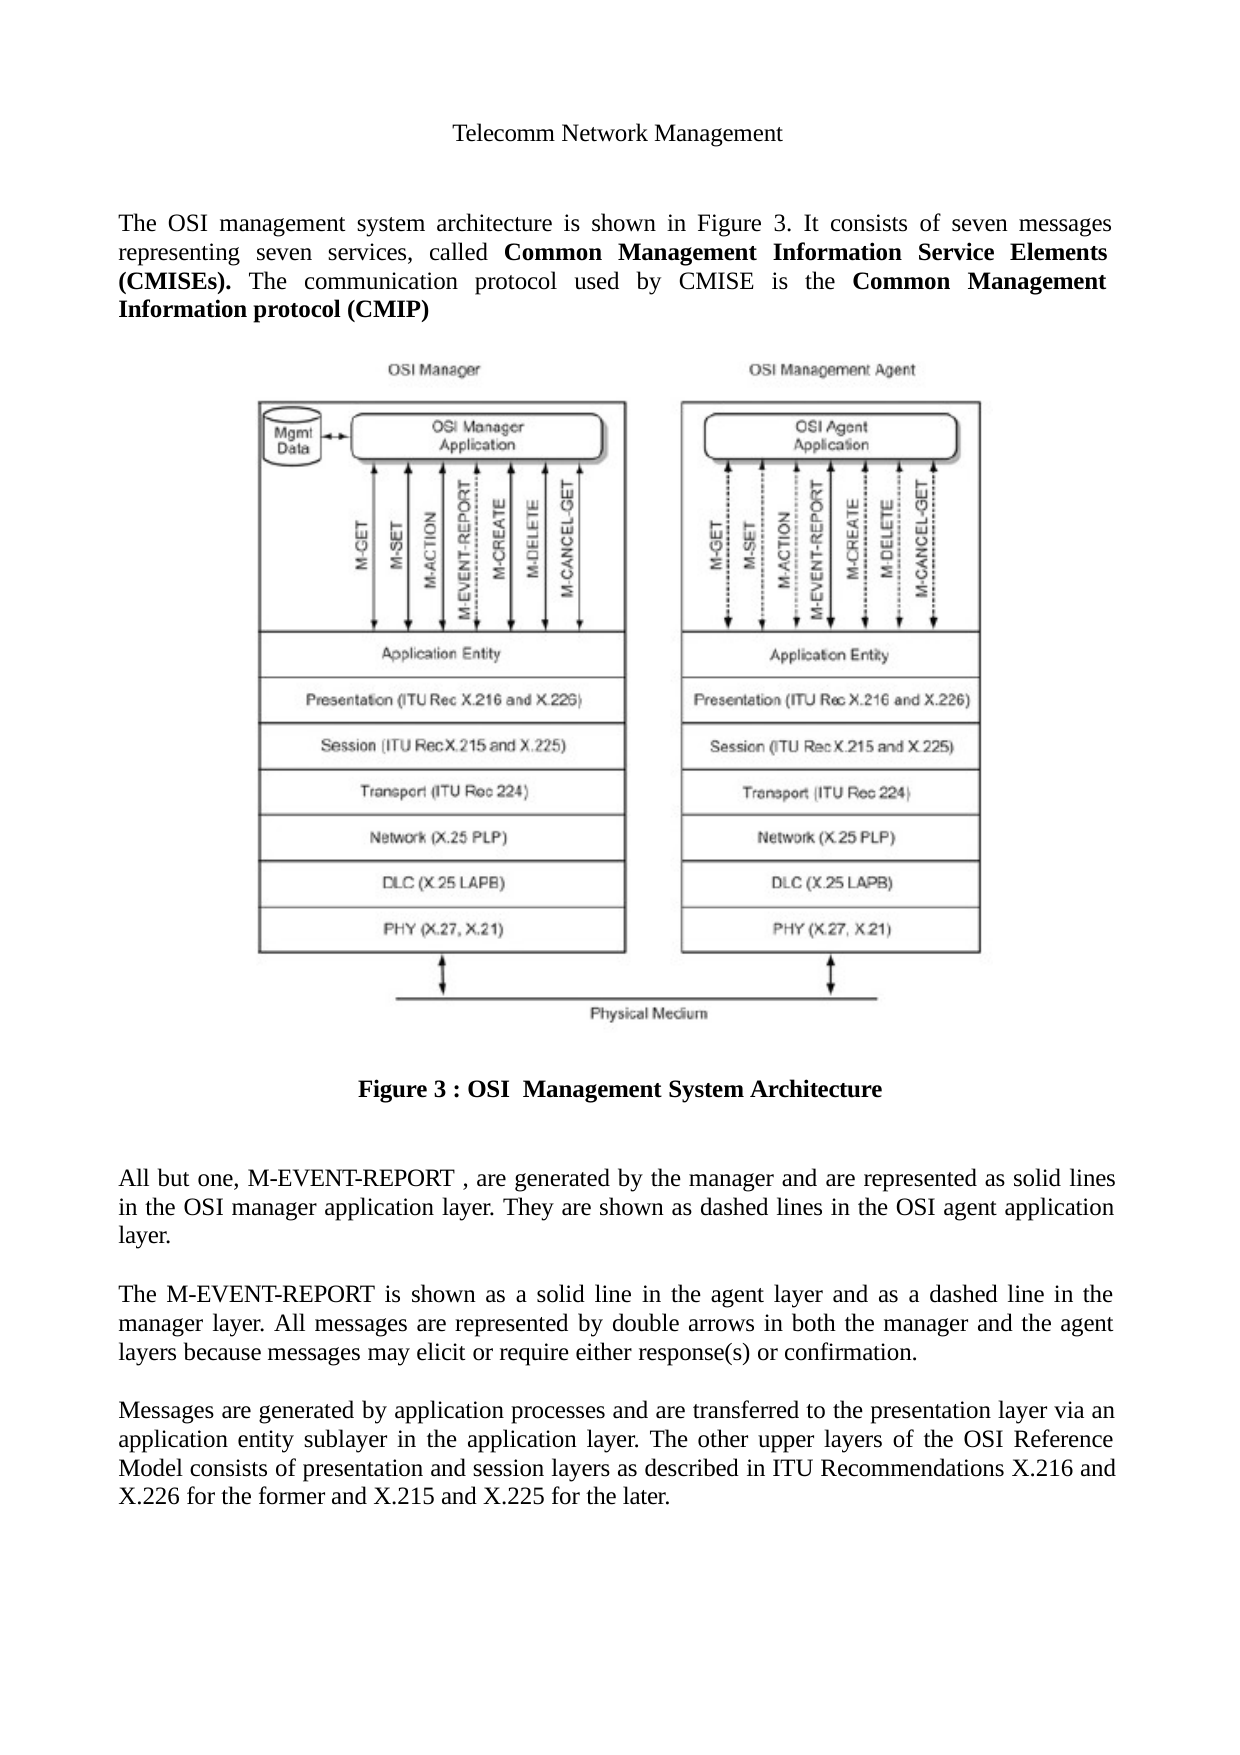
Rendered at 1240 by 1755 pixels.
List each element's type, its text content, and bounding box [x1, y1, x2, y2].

picture [255, 360, 993, 1034]
text_box Telecomm Network Management The OSI management system architecture is shown in Figure 3. It consists of seven messages representing seven services, called Common Management Information Service Elements (CMISEs). The communication protocol used by CMISE is the Common Management Information protocol (CMIP) [116, 114, 1125, 323]
text_box Figure 3 : OSI Management System Architecture All but one, M-EVENT-REPORT , are generated by the manager and are represented as solid lines in the OSI manager application layer. They are shown as dashed lines in the OSI agent application layer. The M-EVENT-REPORT is shown as a solid line in the agent layer and as a dashed line in the manager layer. All messages are represented by double arrows in both the manager and the agent layers because messages may elicit or require either response(s) or confirmation. Messages are generated by application processes and are transferred to the presentation layer via an application entity sublayer in the application layer. The other upper layers of the OSI Reference Model consists of presentation and session layers as described in ITU Recommendations X.216 and X.226 for the former and X.215 and X.225 for the later. [116, 1069, 1125, 1510]
